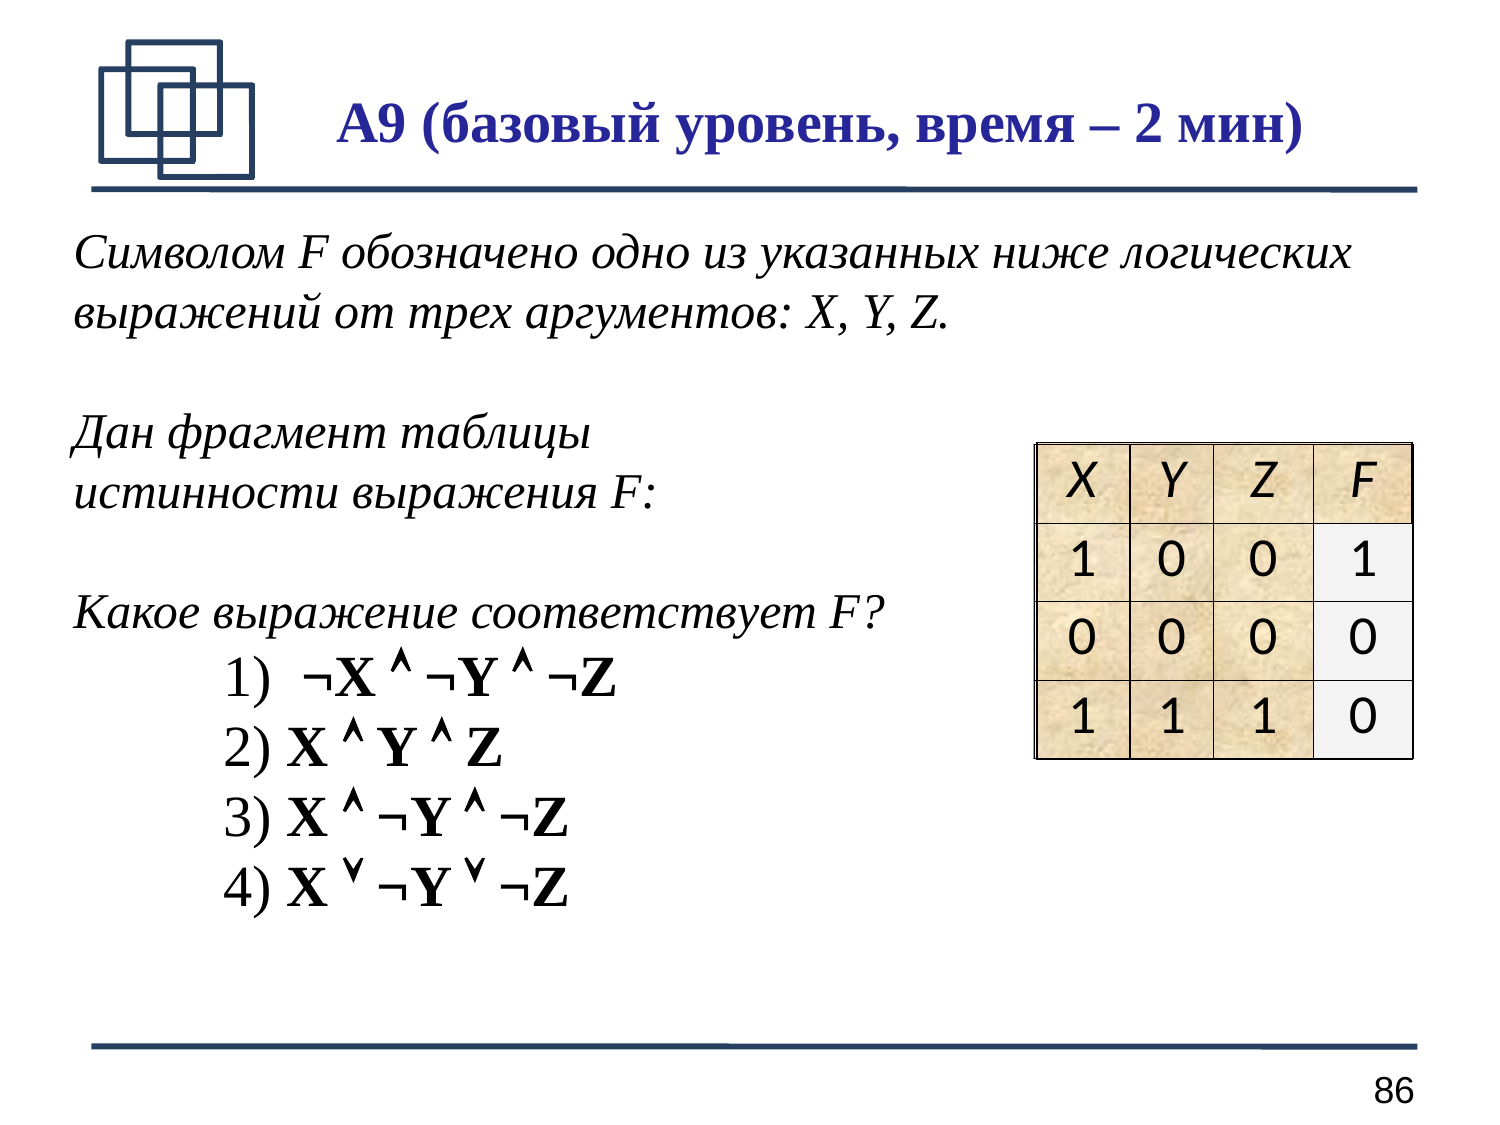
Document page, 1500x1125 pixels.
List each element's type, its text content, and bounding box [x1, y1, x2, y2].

text_box Символом F обозначено одно из указанных ниже логических выражений от трех аргументов: X, Y, Z. Дан фрагмент таблицы истинности выражения F: Какое выражение соответствует F? 1) ¬X  ¬Y  ¬Z 2) X  Y  Z 3) X  ¬Y  ¬Z 4) X  ¬Y  ¬Z [58, 210, 1465, 926]
title A9 (базовый уровень, время – 2 мин) [281, 35, 1360, 164]
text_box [1033, 443, 1456, 818]
